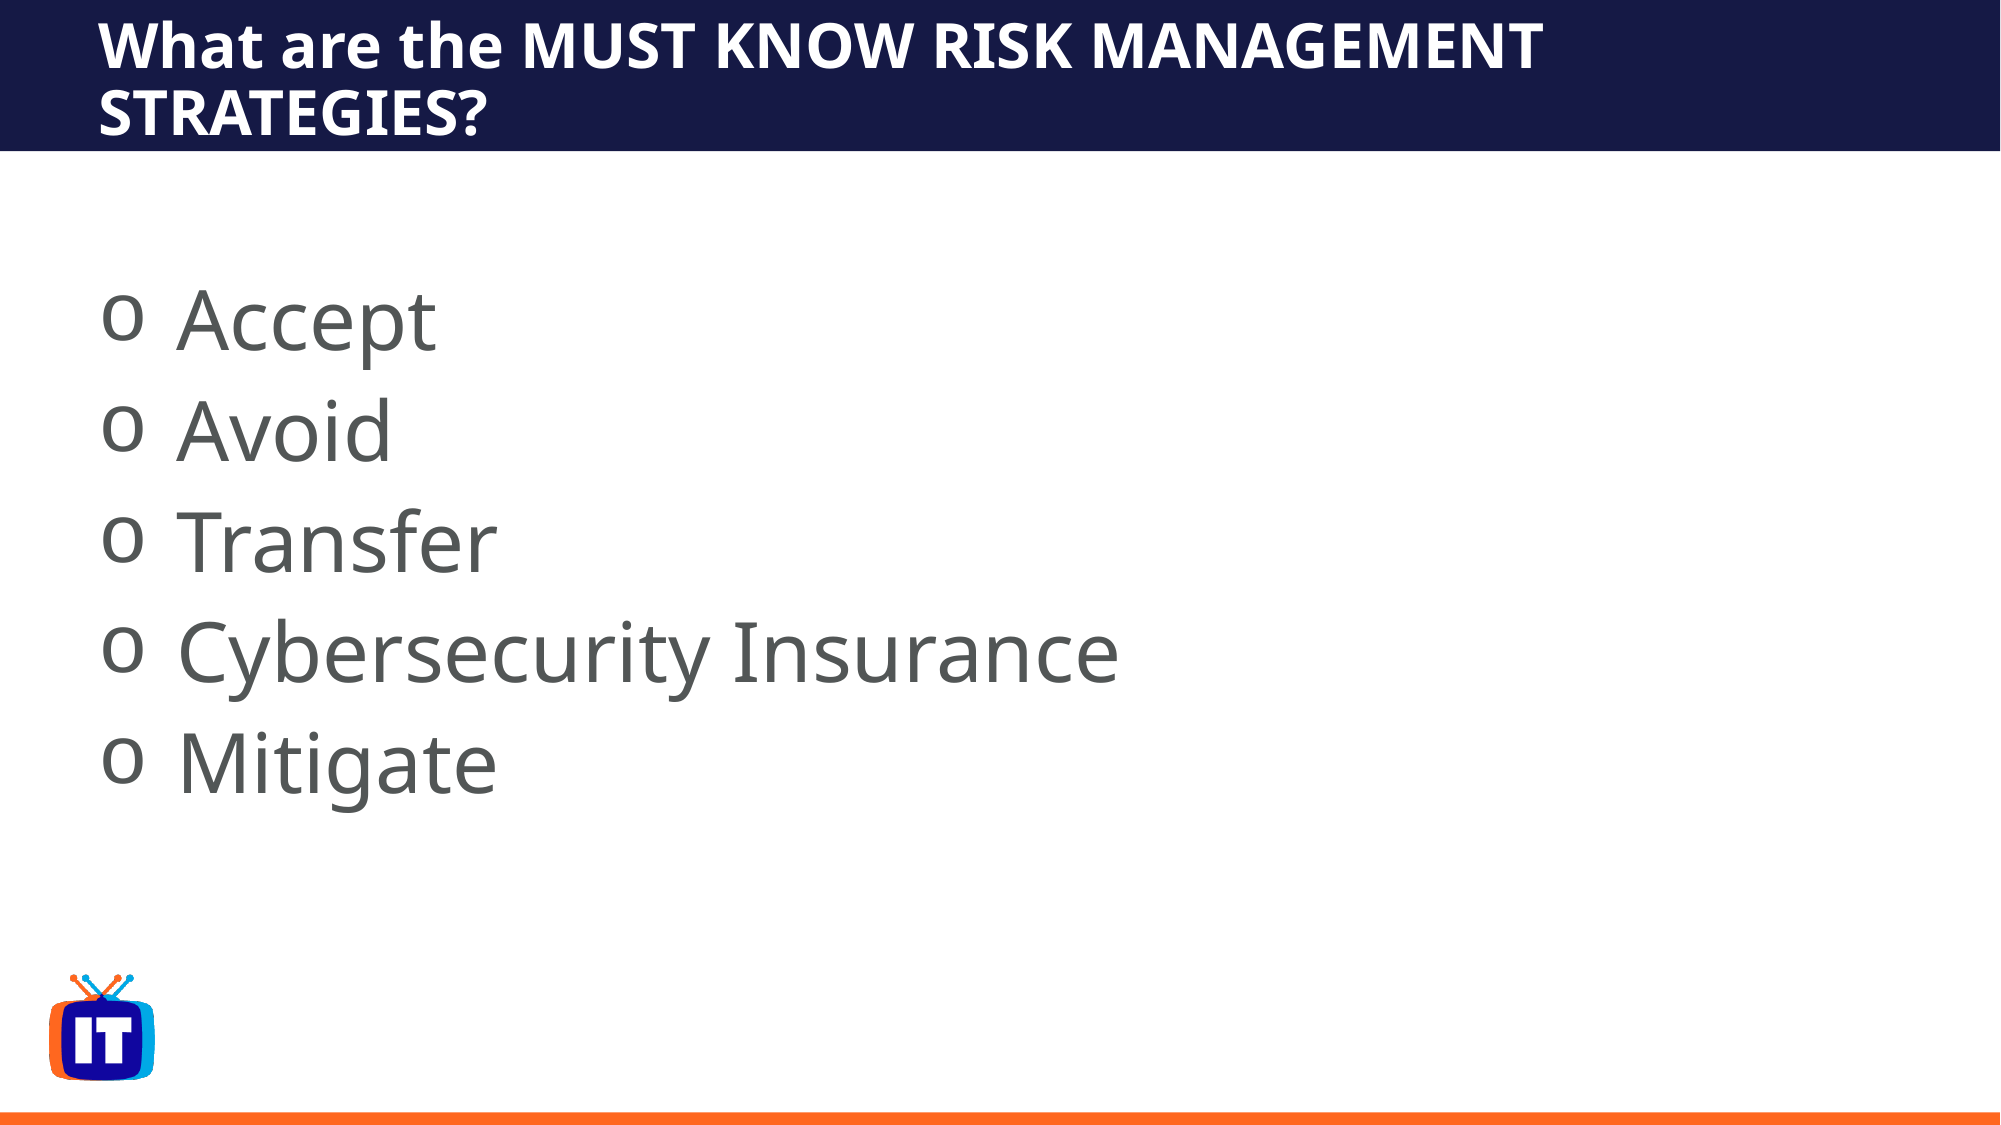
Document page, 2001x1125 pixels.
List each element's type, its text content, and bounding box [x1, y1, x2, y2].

list Accept Avoid Transfer Cybersecurity Insurance Mitigate [83, 190, 1917, 960]
picture [45, 968, 158, 1087]
title What are the MUST KNOW RISK MANAGEMENT STRATEGIES? [83, 0, 1917, 168]
